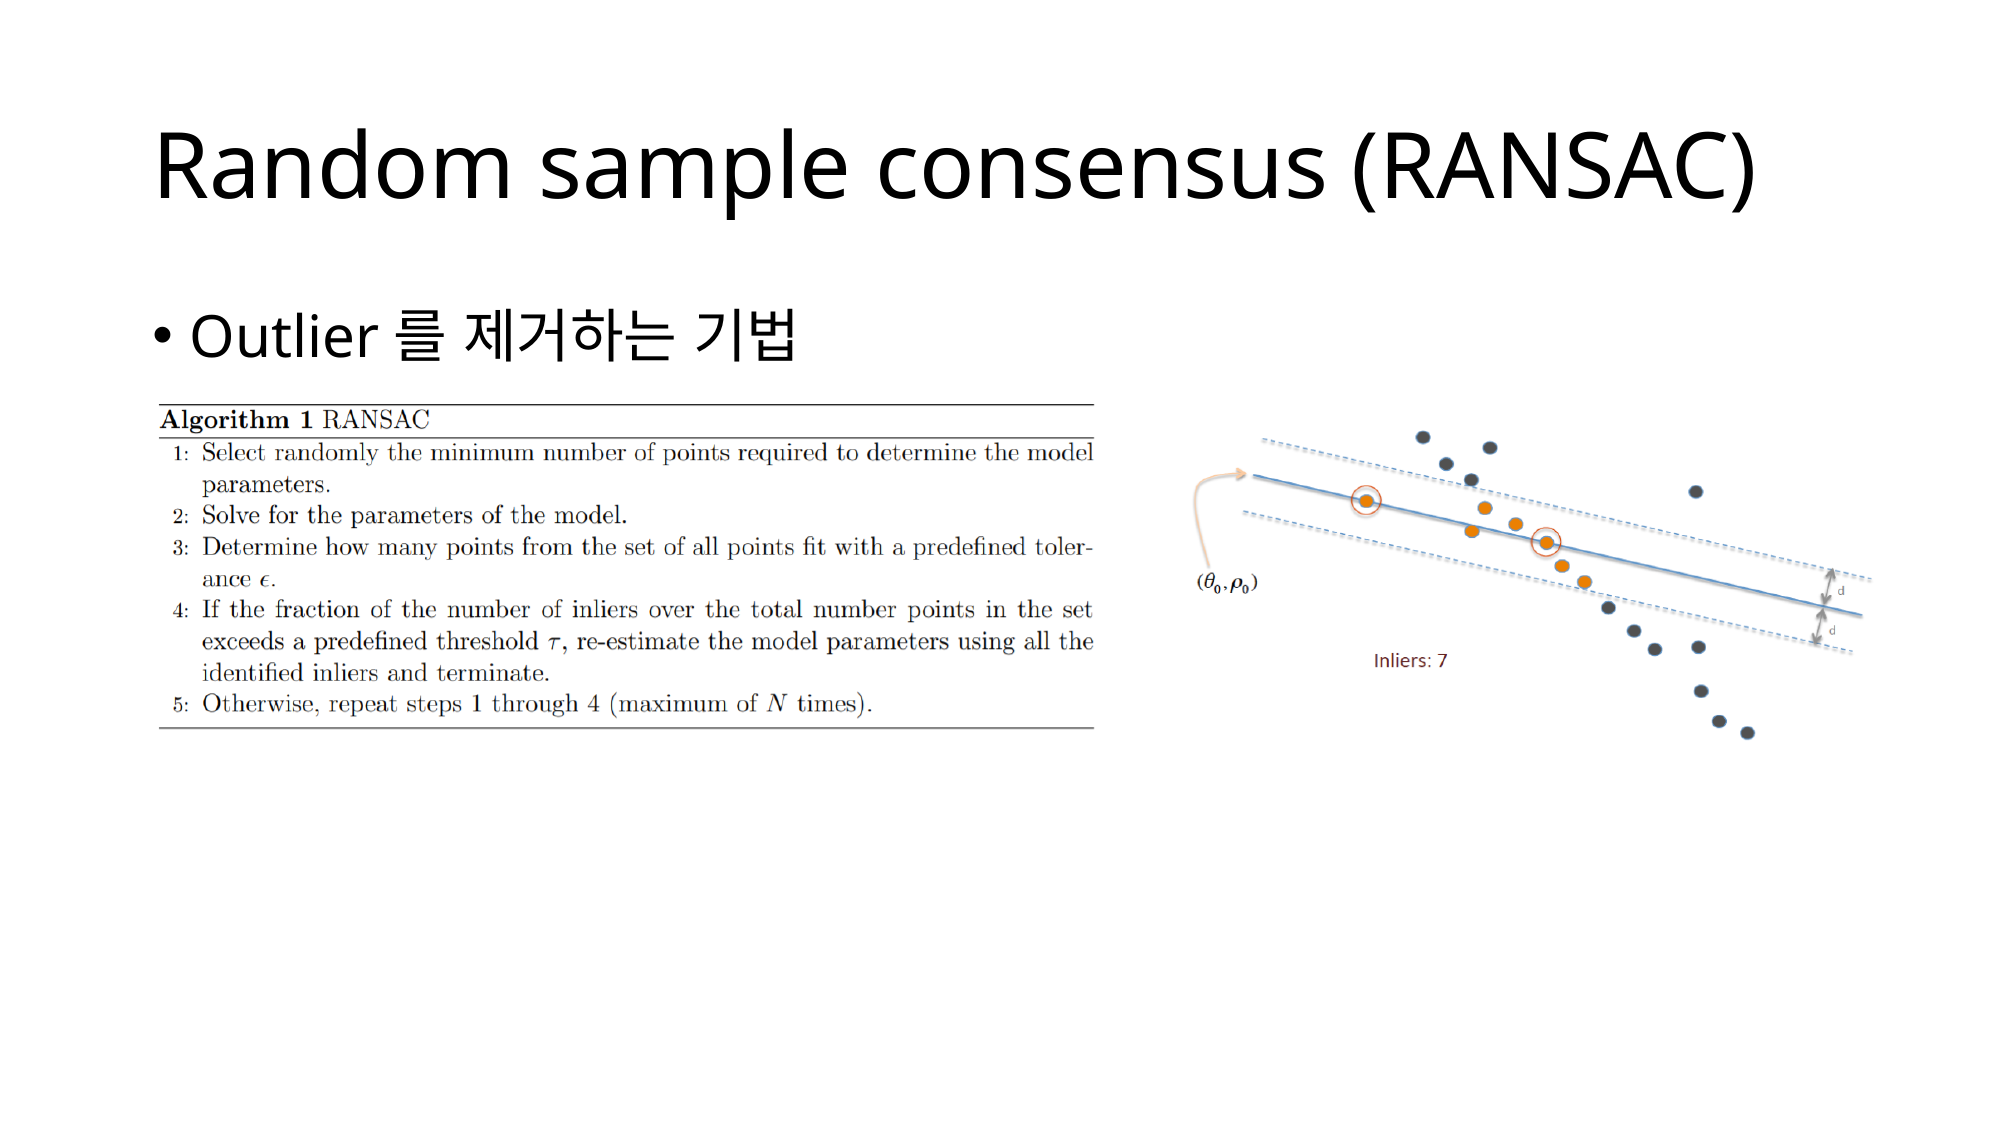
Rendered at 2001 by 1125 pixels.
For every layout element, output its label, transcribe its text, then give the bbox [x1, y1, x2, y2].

picture [137, 389, 1101, 736]
picture [1167, 392, 1885, 766]
list Outlier를 제거하는 기법 [137, 299, 1863, 1014]
title Random sample consensus (RANSAC) [137, 59, 1863, 278]
